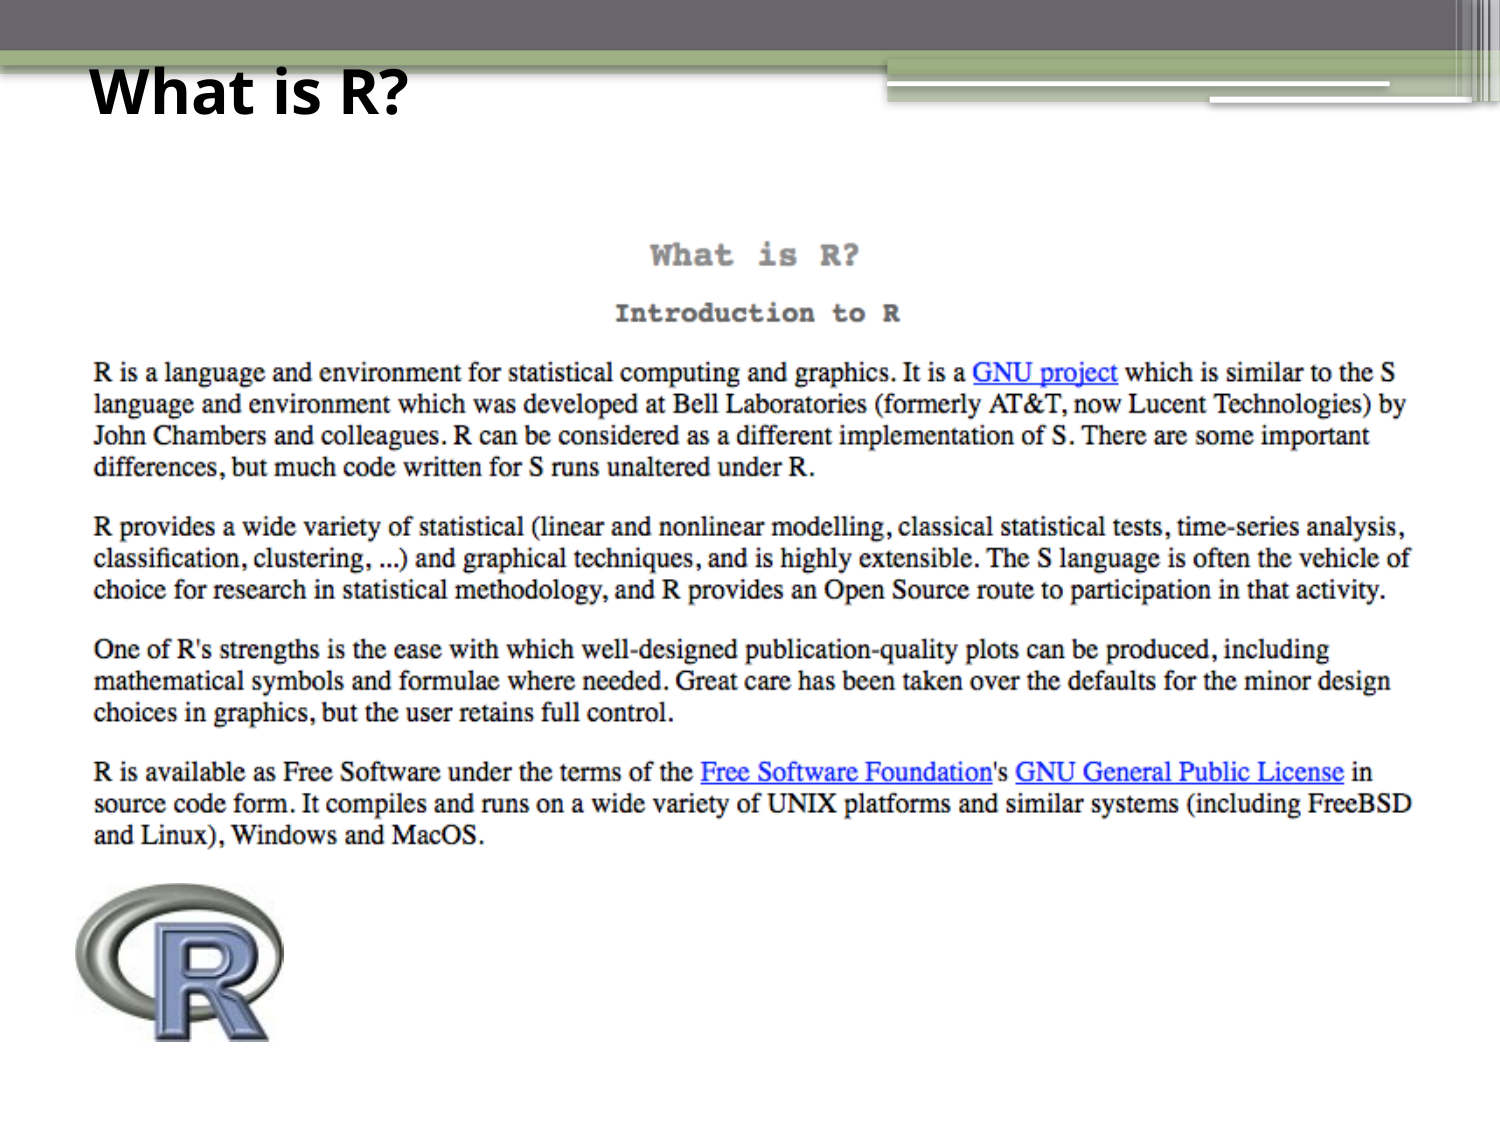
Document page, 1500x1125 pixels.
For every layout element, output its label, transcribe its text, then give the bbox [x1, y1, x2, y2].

text_box What is R? [74, 45, 1425, 171]
picture [74, 171, 1426, 1043]
